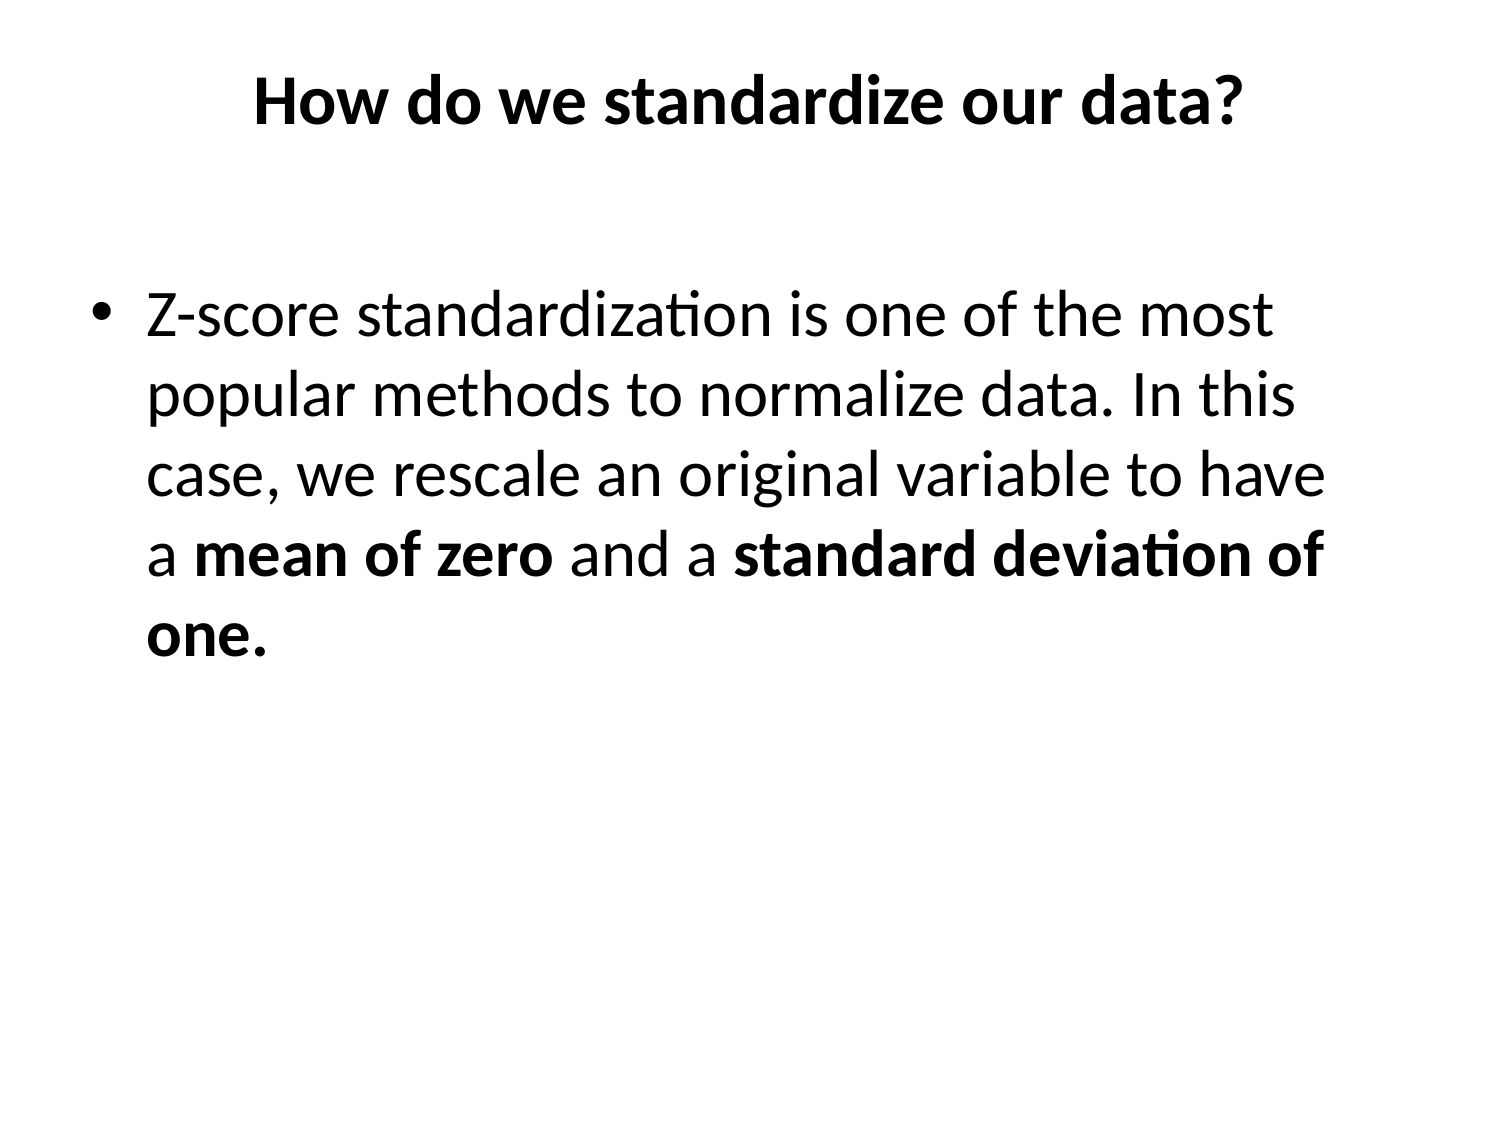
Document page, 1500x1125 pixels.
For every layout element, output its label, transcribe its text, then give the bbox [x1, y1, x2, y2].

title How do we standardize our data? [75, 45, 1425, 233]
list Z-score standardization is one of the most popular methods to normalize data. In this case, we rescale an original variable to have a mean of zero and a standard deviation of one. [75, 262, 1425, 1005]
